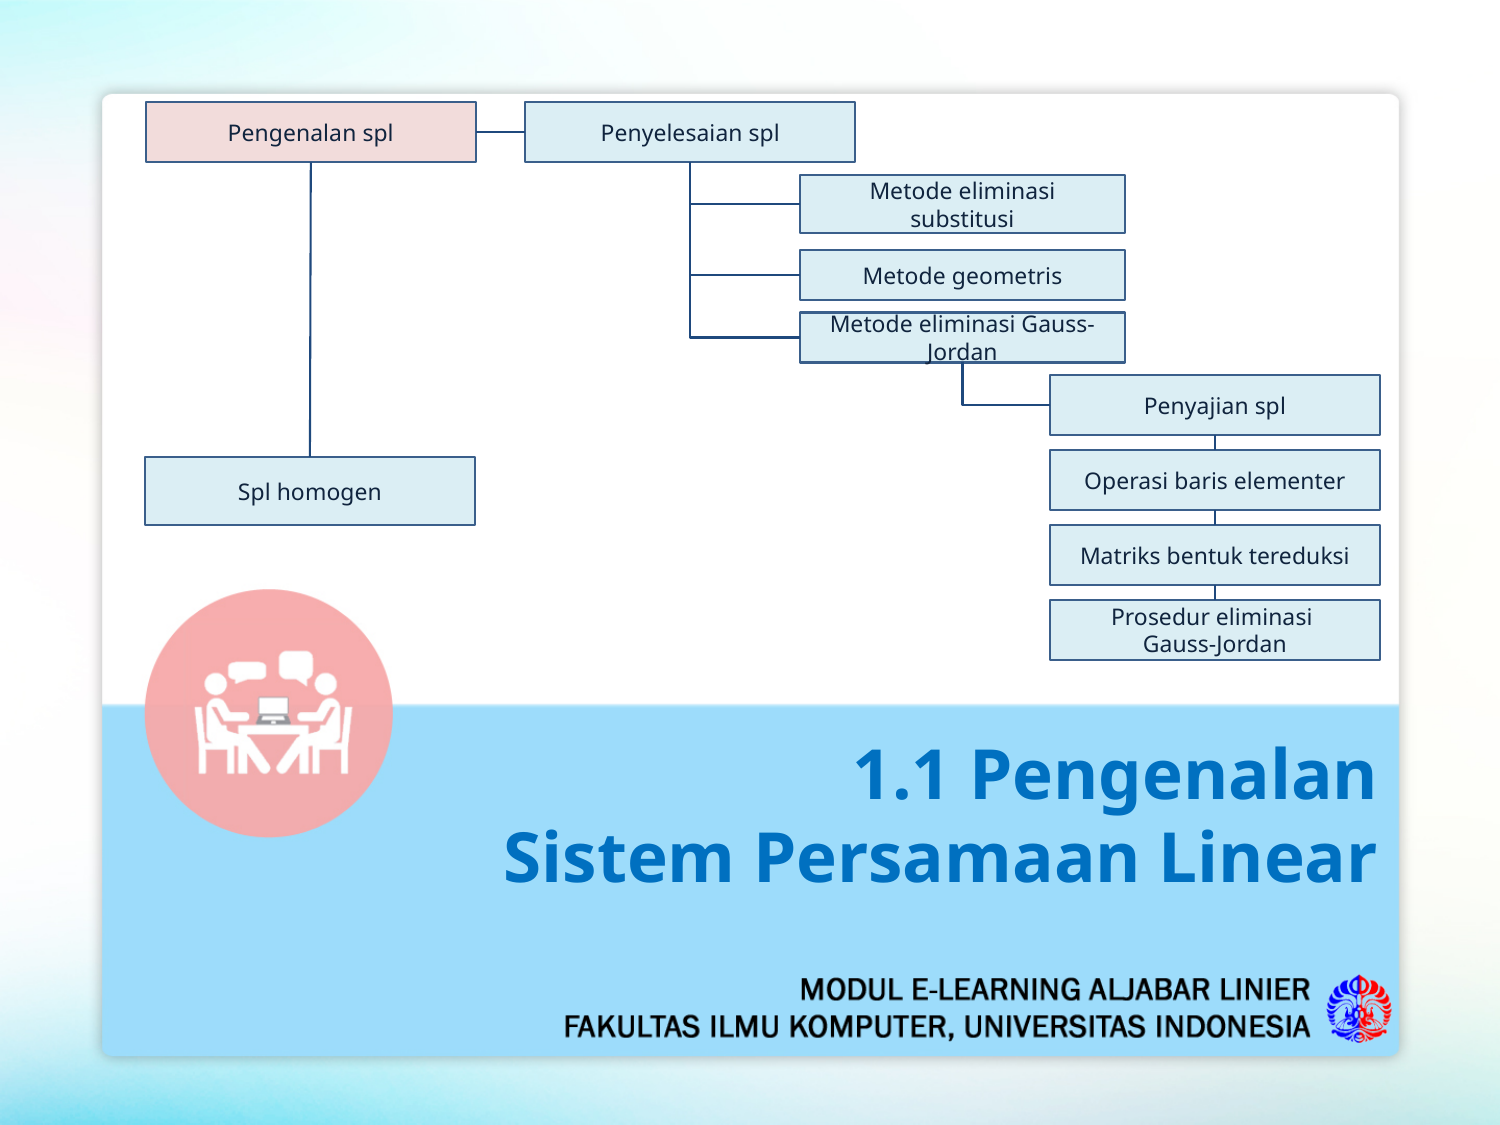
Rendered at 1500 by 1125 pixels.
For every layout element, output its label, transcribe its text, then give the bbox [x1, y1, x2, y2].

text_box Metode eliminasi substitusi [806, 173, 1127, 235]
title 1.1 Pengenalan Sistem Persamaan Linear [450, 722, 1394, 947]
text_box Penyelesaian spl [523, 100, 857, 164]
text_box Matriks bentuk tereduksi [1048, 523, 1382, 587]
picture [0, 0, 1500, 1125]
text_box Metode eliminasi Gauss-Jordan [798, 310, 1127, 365]
text_box Spl homogen [143, 455, 477, 527]
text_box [962, 362, 1051, 406]
text_box Pengenalan spl [144, 100, 478, 164]
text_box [690, 162, 801, 338]
text_box Penyajian spl [1048, 373, 1382, 437]
text_box Operasi baris elementer [1048, 448, 1382, 512]
text_box Prosedur eliminasi Gauss-Jordan [1048, 598, 1382, 662]
text_box Metode geometris [804, 248, 1127, 302]
